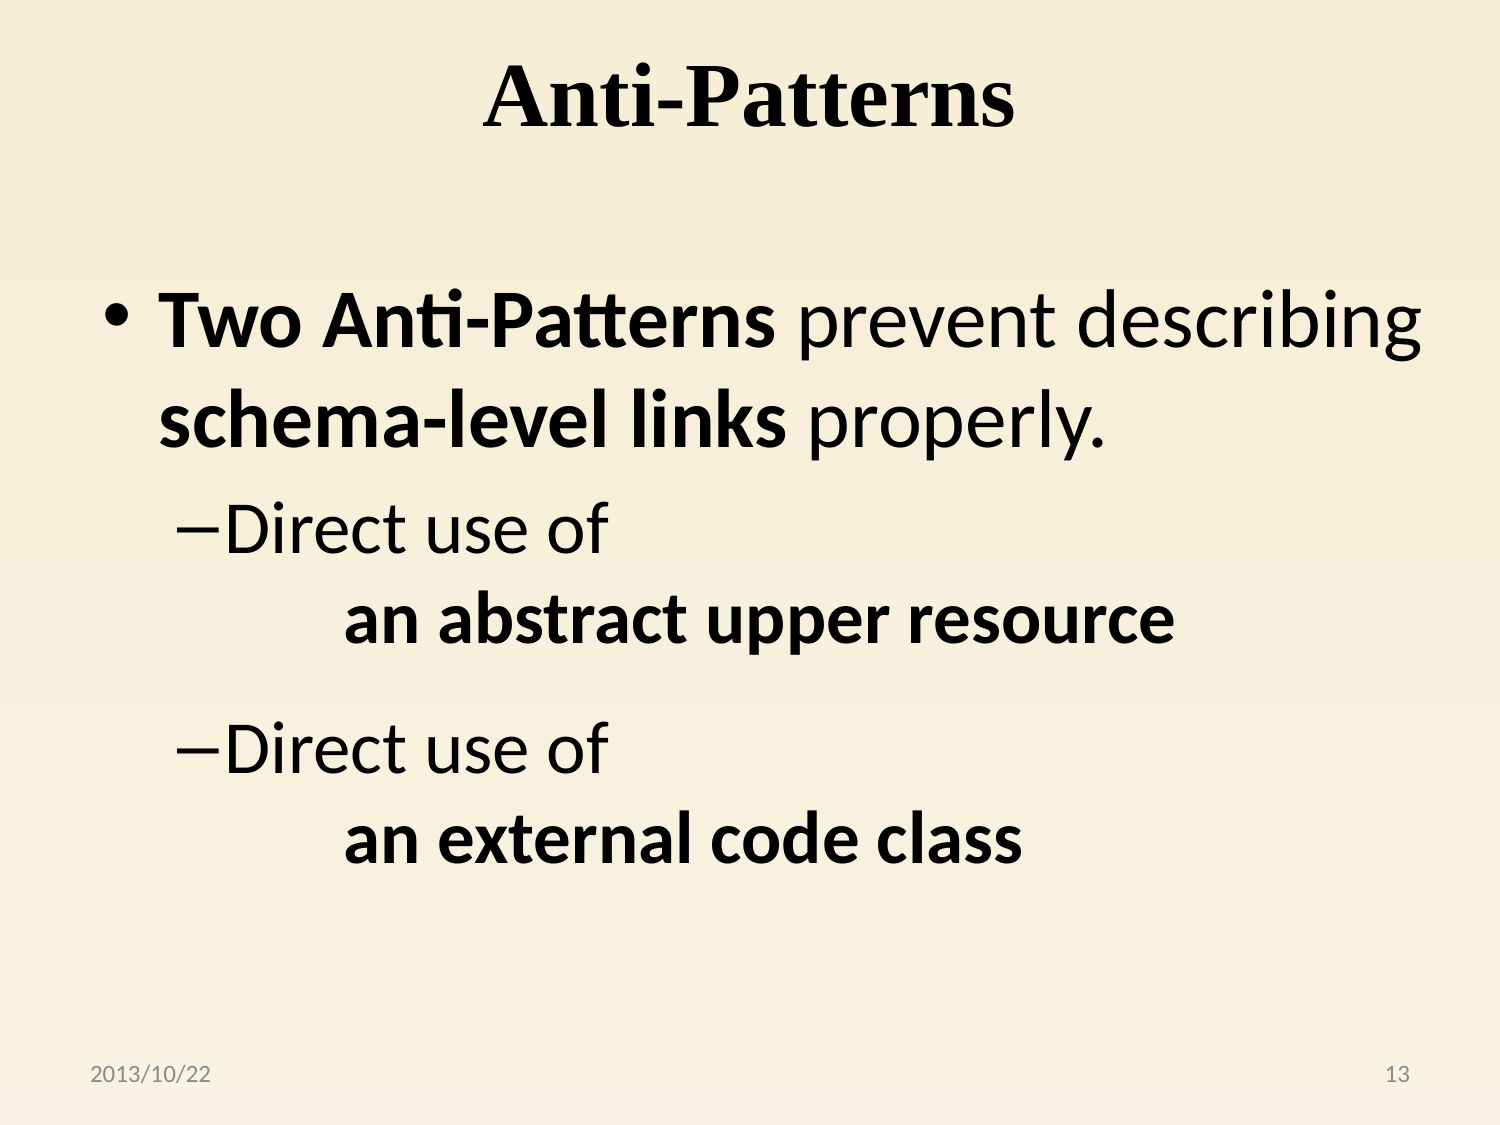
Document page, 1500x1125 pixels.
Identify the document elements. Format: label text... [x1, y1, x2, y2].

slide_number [75, 1042, 425, 1103]
list Two Anti-Patterns prevent describing schema-level links properly. Direct use of an abstract upper resource Direct use of an external code class [87, 256, 1475, 973]
slide_number 13 [1074, 1042, 1425, 1103]
title Anti-Patterns [75, 23, 1425, 156]
